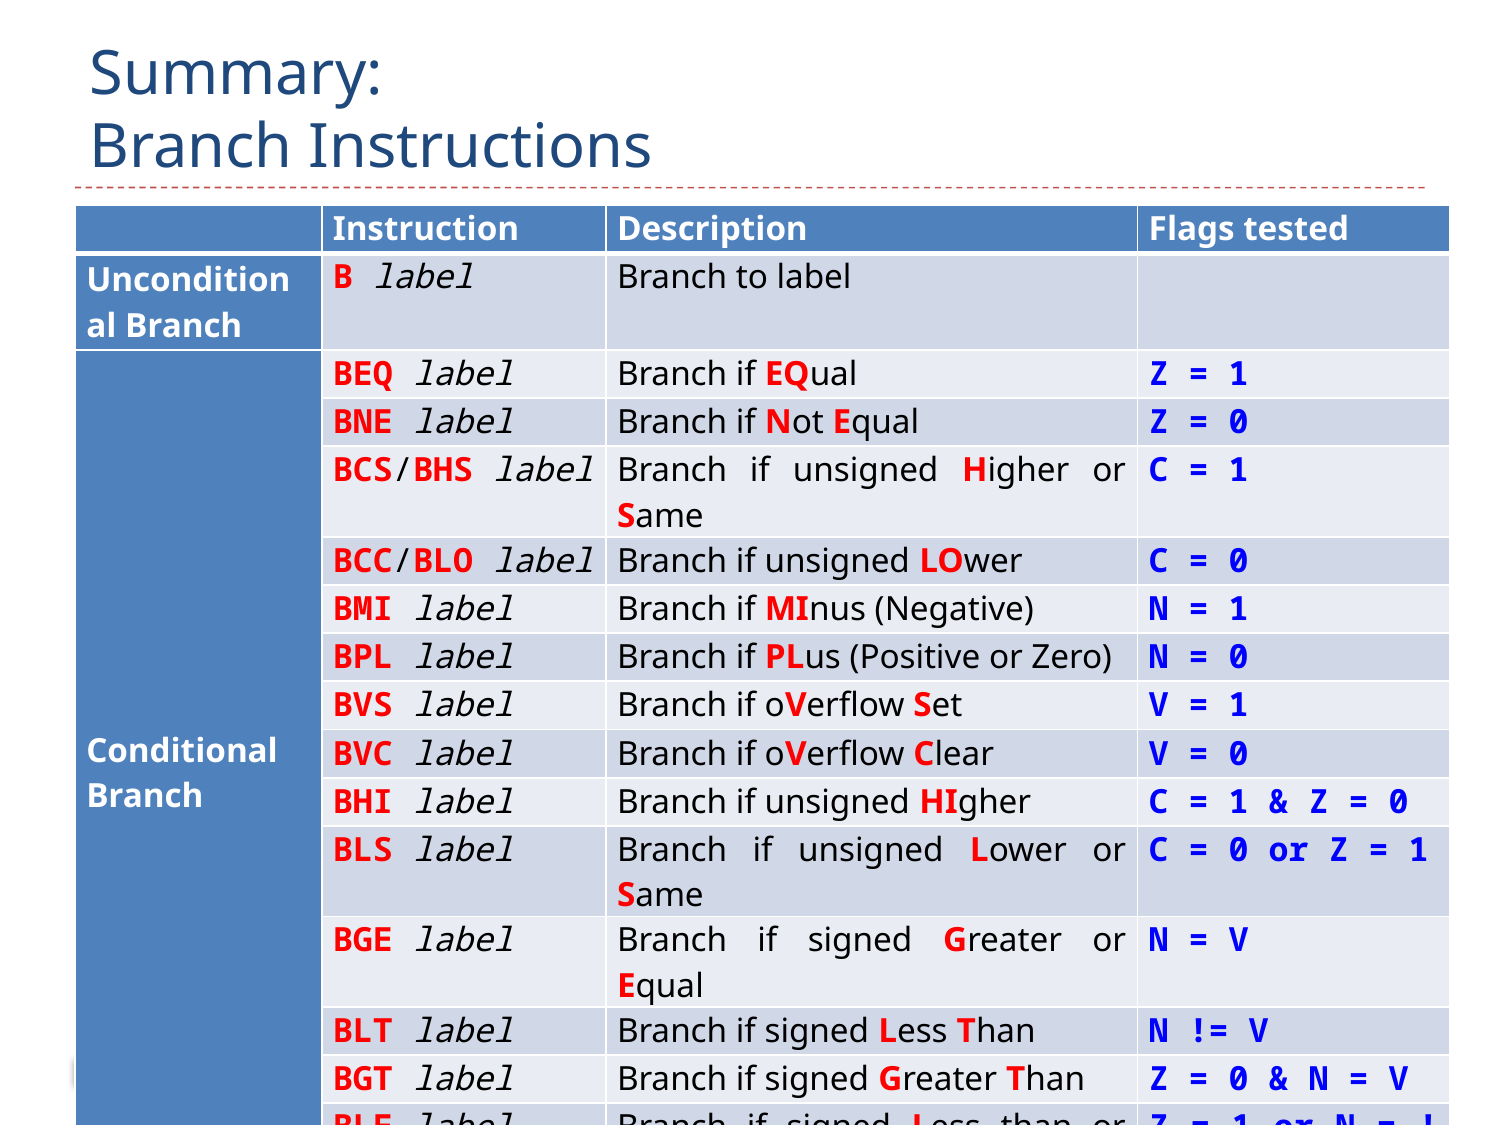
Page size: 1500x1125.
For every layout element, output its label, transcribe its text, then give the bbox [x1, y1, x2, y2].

table_cell Branch if signed Less than or Equal [607, 1104, 1137, 1125]
table_cell Branch if oVerflow Clear [607, 730, 1137, 777]
table_cell Z = 1 [1138, 351, 1449, 397]
table_cell Branch if unsigned Lower or Same [607, 827, 1137, 916]
table_cell Branch if unsigned HIgher [607, 779, 1137, 825]
table_cell BVS label [323, 682, 605, 729]
table_cell BLS label [323, 827, 605, 916]
table_cell Branch if signed Less Than [607, 1008, 1137, 1054]
table_cell Branch if unsigned Higher or Same [607, 447, 1137, 536]
table_cell BLE label [323, 1104, 605, 1125]
table_cell N = 1 [1138, 586, 1449, 632]
table_cell Branch if unsigned LOwer [607, 538, 1137, 584]
table_cell Branch if EQual [607, 351, 1137, 397]
table_cell BPL label [323, 634, 605, 680]
table_cell Conditional Branch [76, 351, 321, 1125]
table_cell Z = 0 & N = V [1138, 1056, 1449, 1102]
table_cell Z = 1 or N = !V [1138, 1104, 1449, 1125]
table_cell BHI label [323, 779, 605, 825]
table_cell Branch if signed Greater or Equal [607, 917, 1137, 1006]
table_cell Branch if PLus (Positive or Zero) [607, 634, 1137, 680]
table_cell Unconditional Branch [76, 256, 321, 349]
table_cell BCS/BHS label [323, 447, 605, 536]
table_cell BGE label [323, 917, 605, 1006]
table_cell BGT label [323, 1056, 605, 1102]
table_cell N = V [1138, 917, 1449, 1006]
table_cell B label [323, 256, 605, 349]
table_cell C = 0 [1138, 538, 1449, 584]
table_cell N = 0 [1138, 634, 1449, 680]
table_cell V = 1 [1138, 682, 1449, 729]
table_header Description [607, 206, 1137, 251]
table_cell BVC label [323, 730, 605, 777]
table_cell C = 1 [1138, 447, 1449, 536]
title Summary: Branch Instructions [75, 24, 1425, 188]
table_cell Branch to label [607, 256, 1137, 349]
table_cell BNE label [323, 399, 605, 445]
table_cell Z = 0 [1138, 399, 1449, 445]
table_cell Branch if MInus (Negative) [607, 586, 1137, 632]
table_header Flags tested [1138, 206, 1449, 251]
table_cell BMI label [323, 586, 605, 632]
table_cell C = 0 or Z = 1 [1138, 827, 1449, 916]
table_cell [1138, 256, 1449, 349]
table_header [76, 206, 321, 251]
table_cell Branch if signed Greater Than [607, 1056, 1137, 1102]
table_cell N != V [1138, 1008, 1449, 1054]
table_cell BCC/BLO label [323, 538, 605, 584]
table_header Instruction [323, 206, 605, 251]
table_cell C = 1 & Z = 0 [1138, 779, 1449, 825]
table_cell Branch if oVerflow Set [607, 682, 1137, 729]
table_cell BEQ label [323, 351, 605, 397]
table_cell Branch if Not Equal [607, 399, 1137, 445]
table_cell V = 0 [1138, 730, 1449, 777]
table_cell BLT label [323, 1008, 605, 1054]
